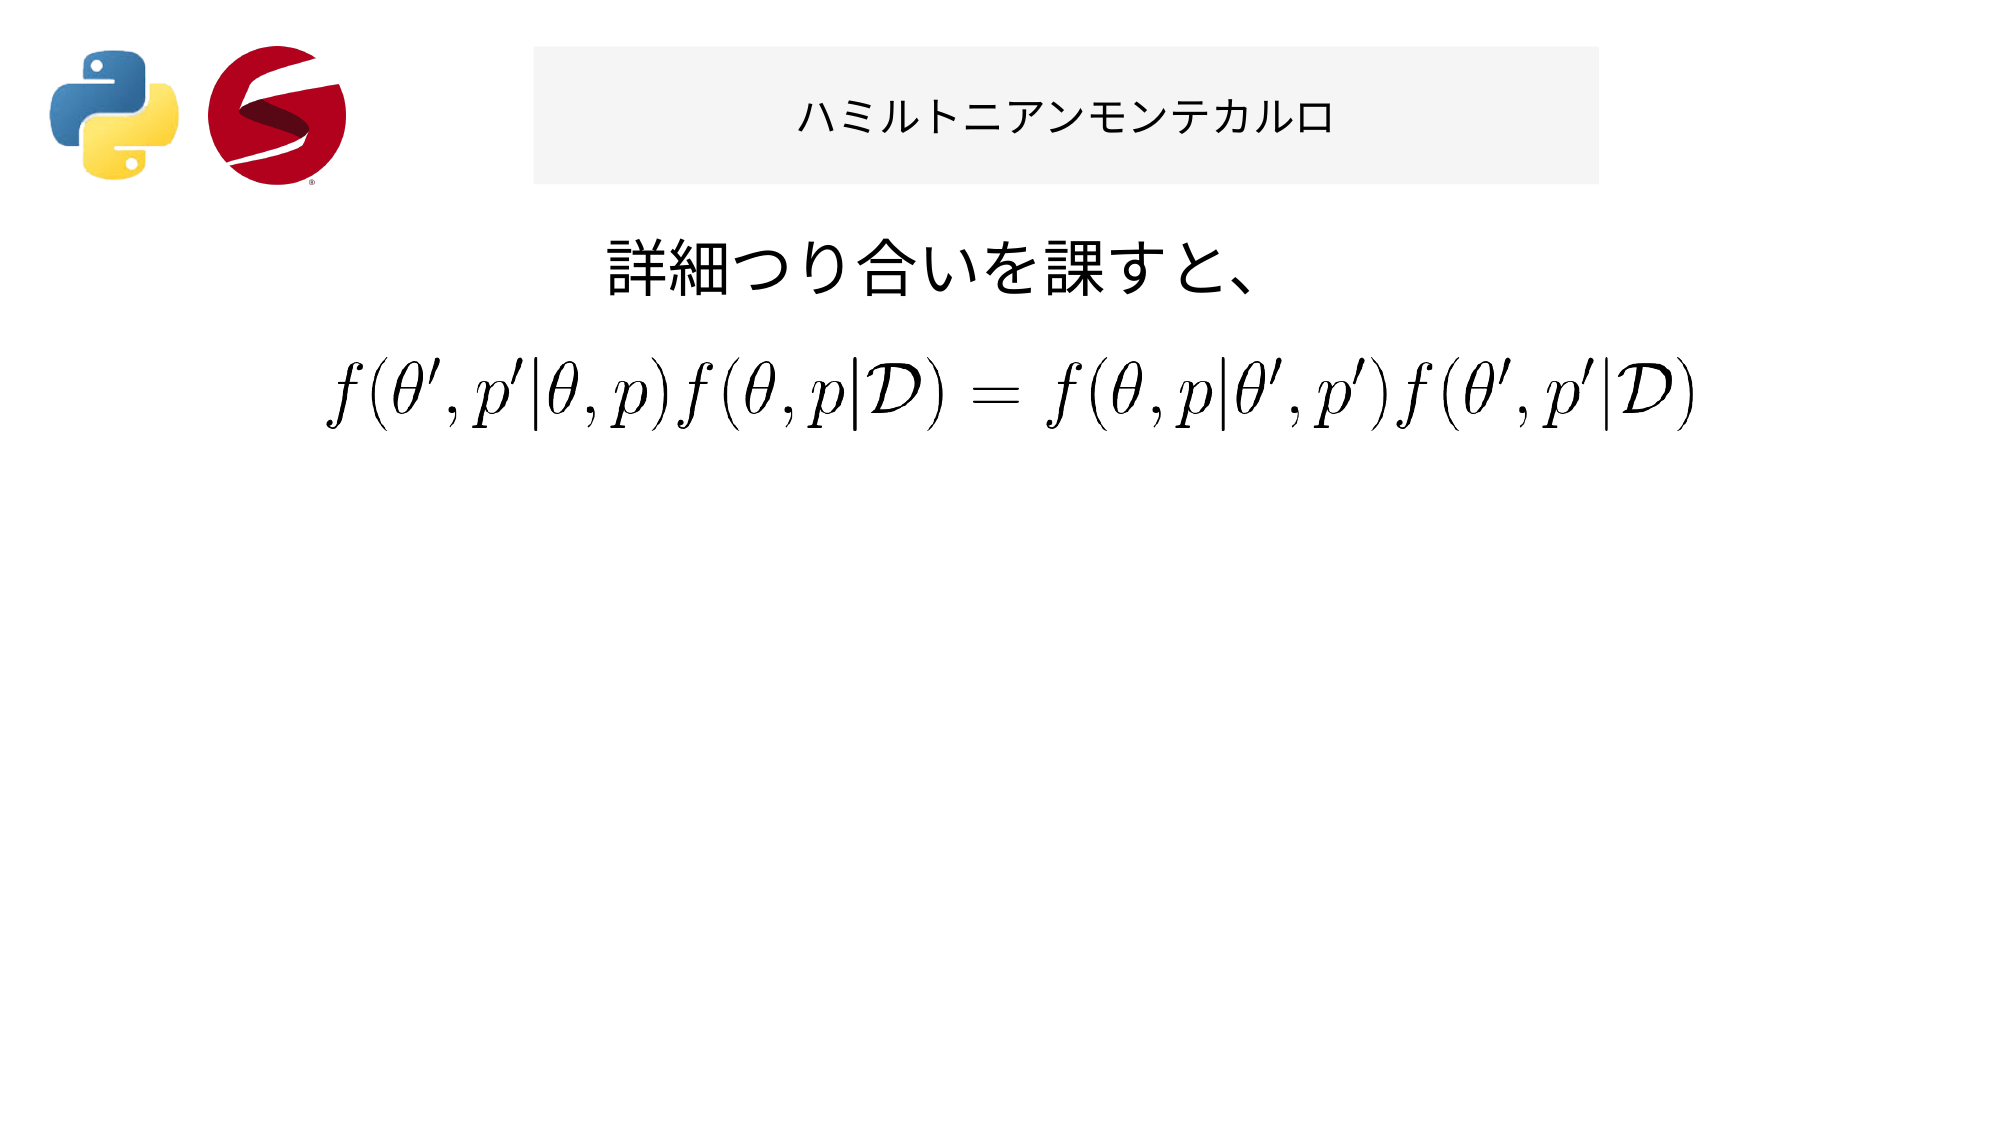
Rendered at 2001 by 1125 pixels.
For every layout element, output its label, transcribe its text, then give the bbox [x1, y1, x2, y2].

picture [20, 21, 346, 210]
picture [326, 357, 1693, 431]
text_box ハミルトニアンモンテカルロ [533, 46, 1599, 185]
text_box 詳細つり合いを課すと、 [591, 221, 1306, 312]
